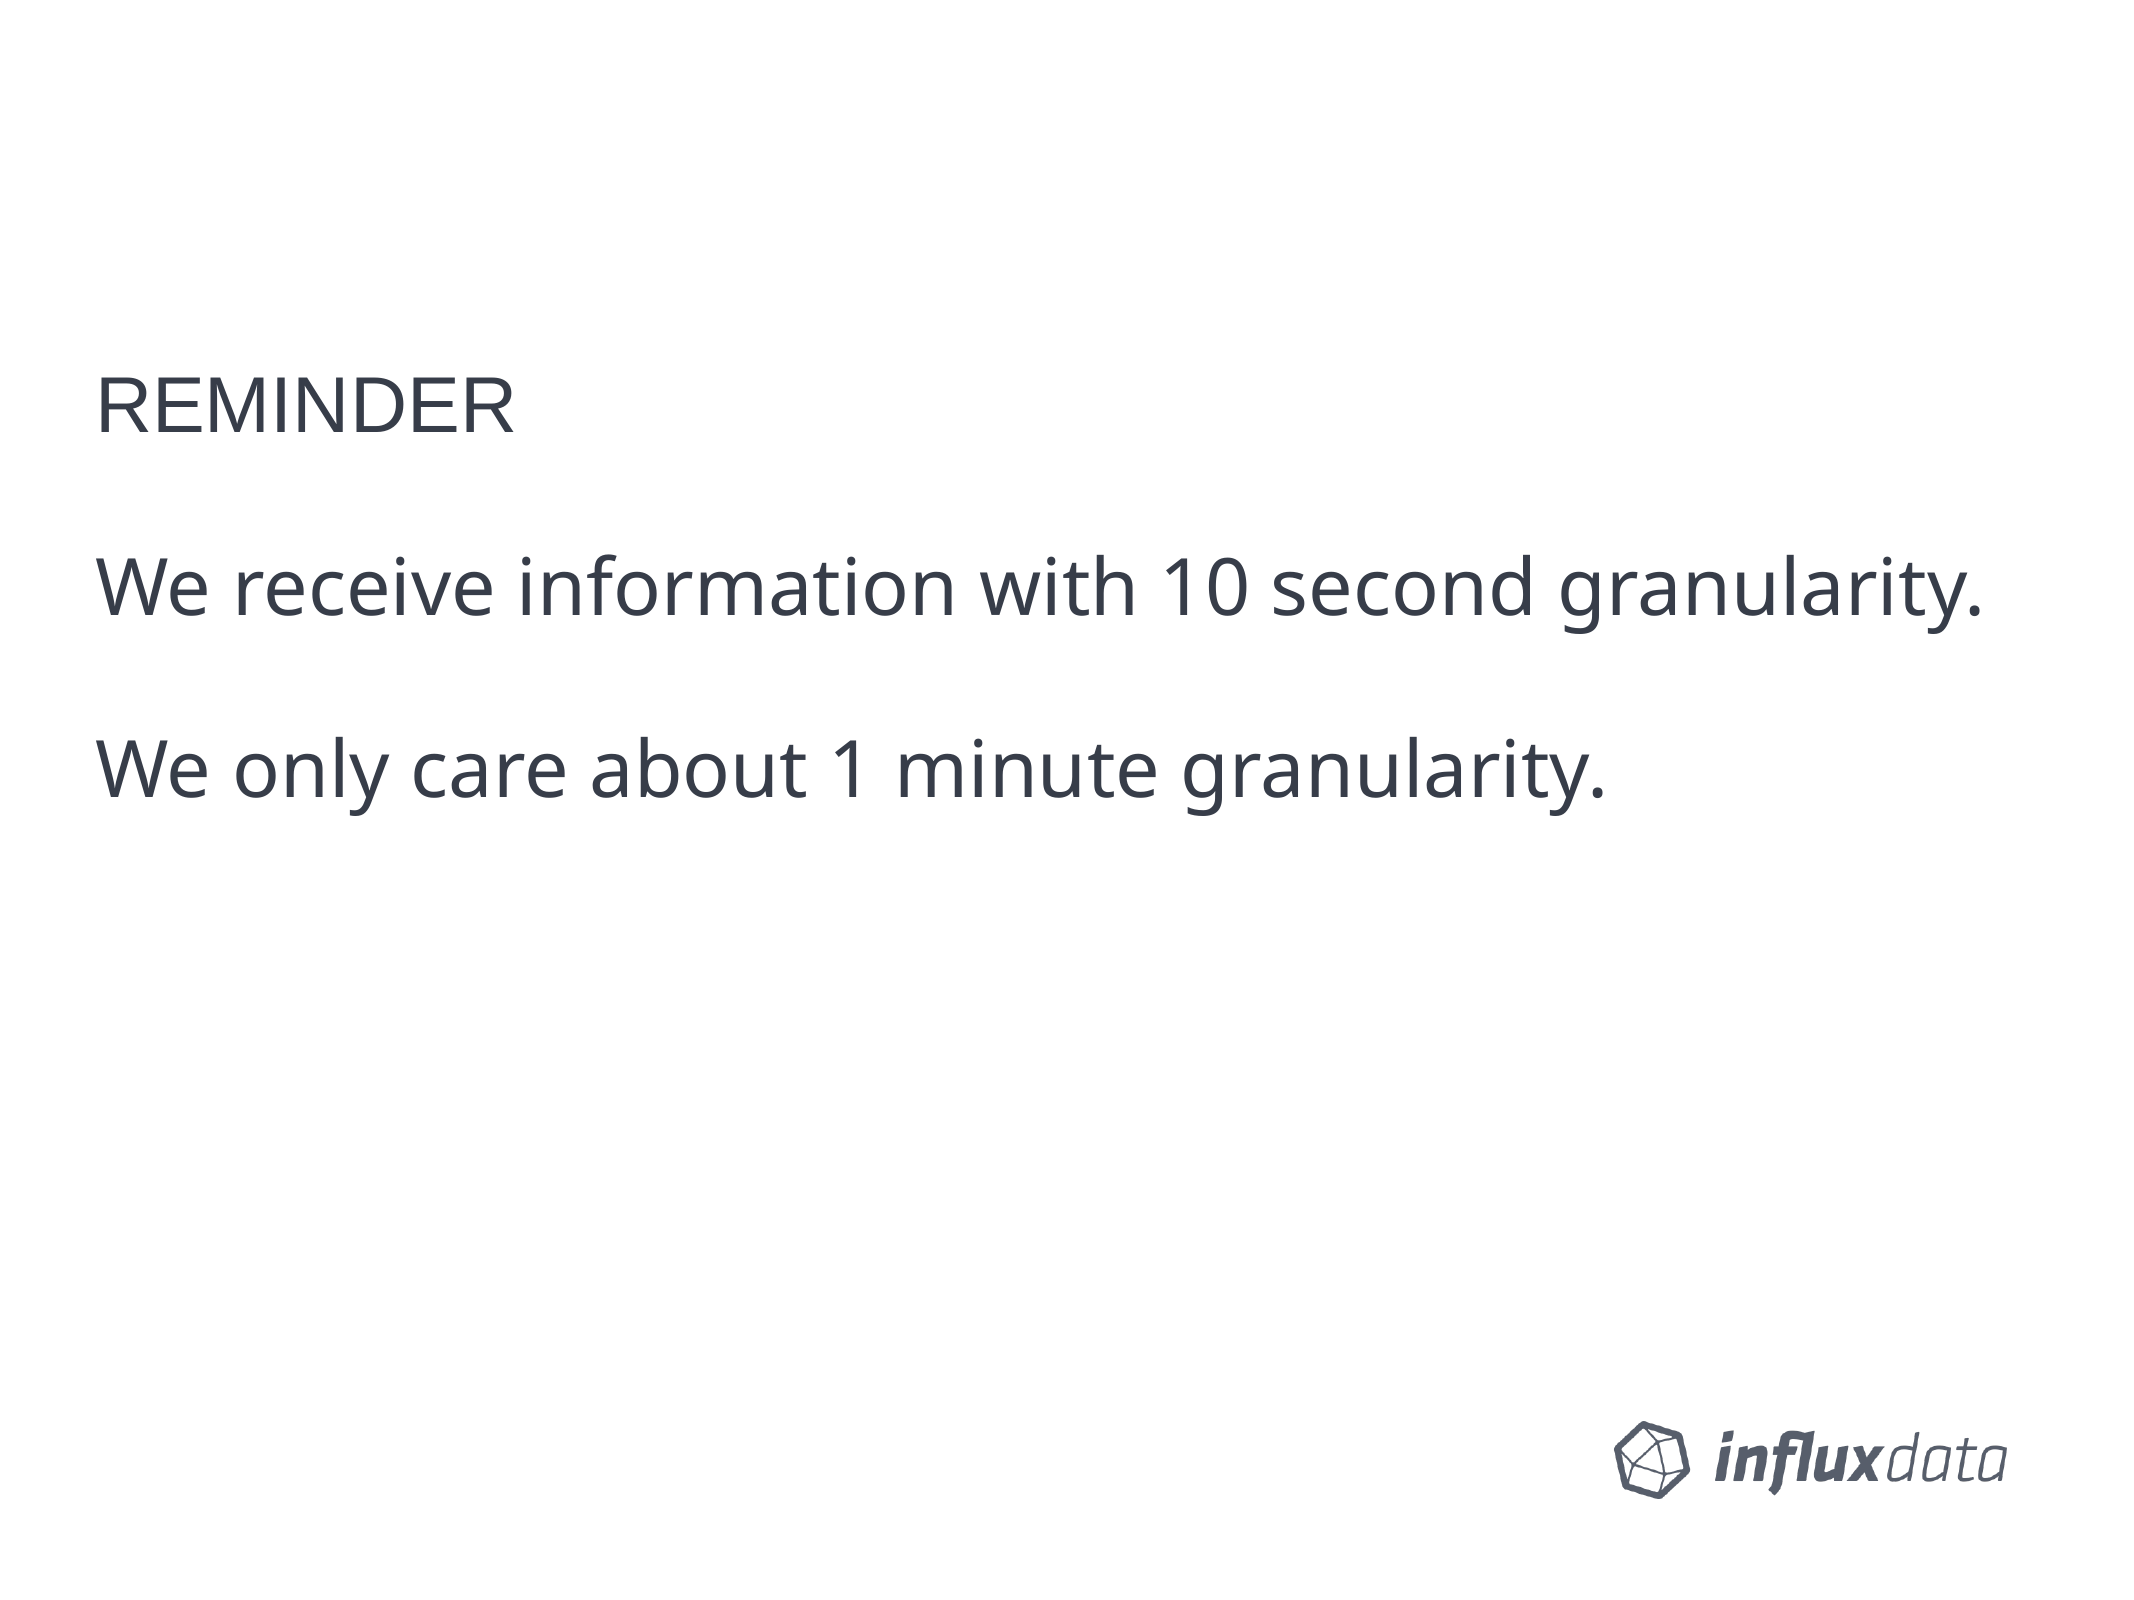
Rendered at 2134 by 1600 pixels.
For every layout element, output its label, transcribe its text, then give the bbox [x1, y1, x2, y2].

picture [1613, 1421, 2007, 1499]
list REMINDER We receive information with 10 second granularity. We only care about 1 minute granularity. [86, 344, 2048, 825]
